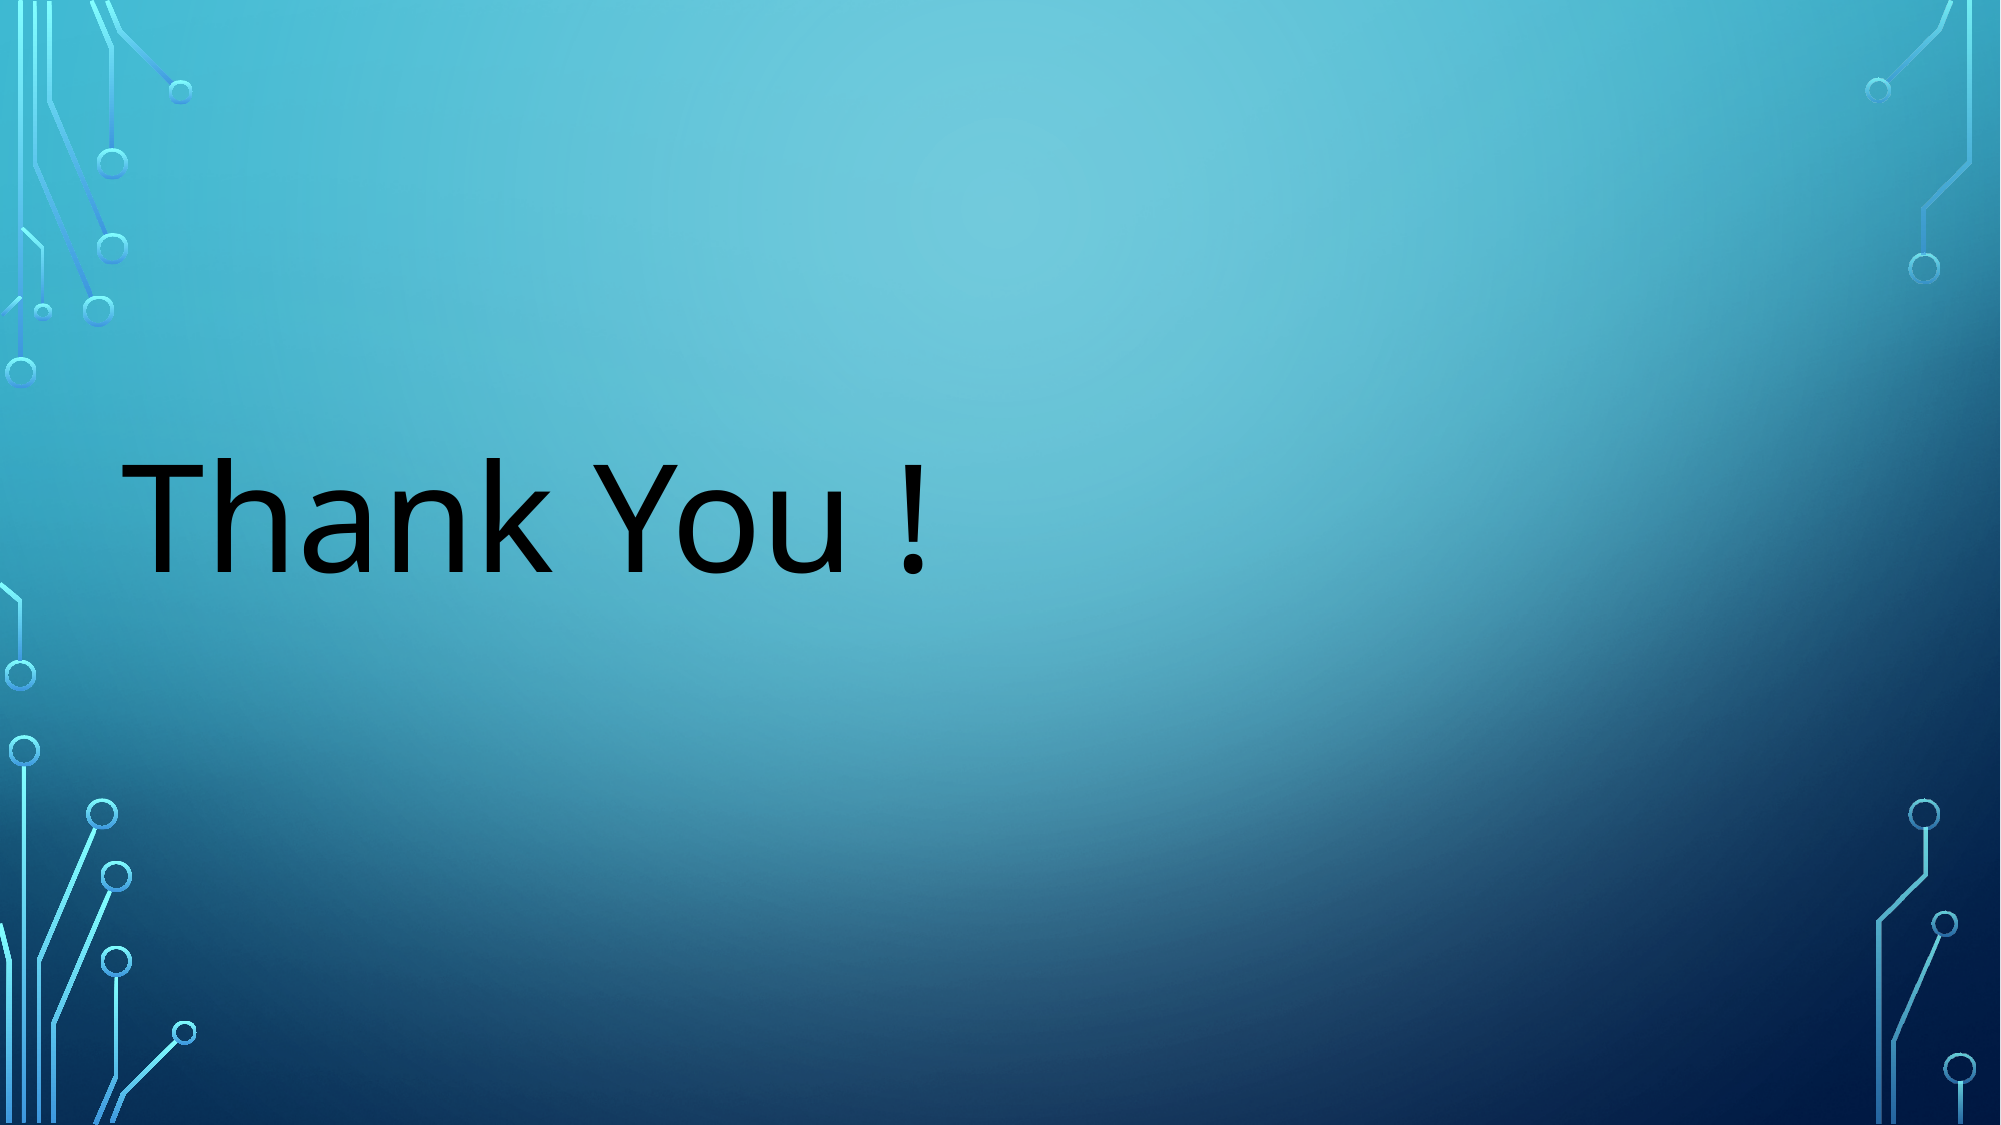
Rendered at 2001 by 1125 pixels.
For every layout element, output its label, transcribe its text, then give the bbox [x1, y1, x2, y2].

text_box Thank You ! [107, 415, 1856, 611]
